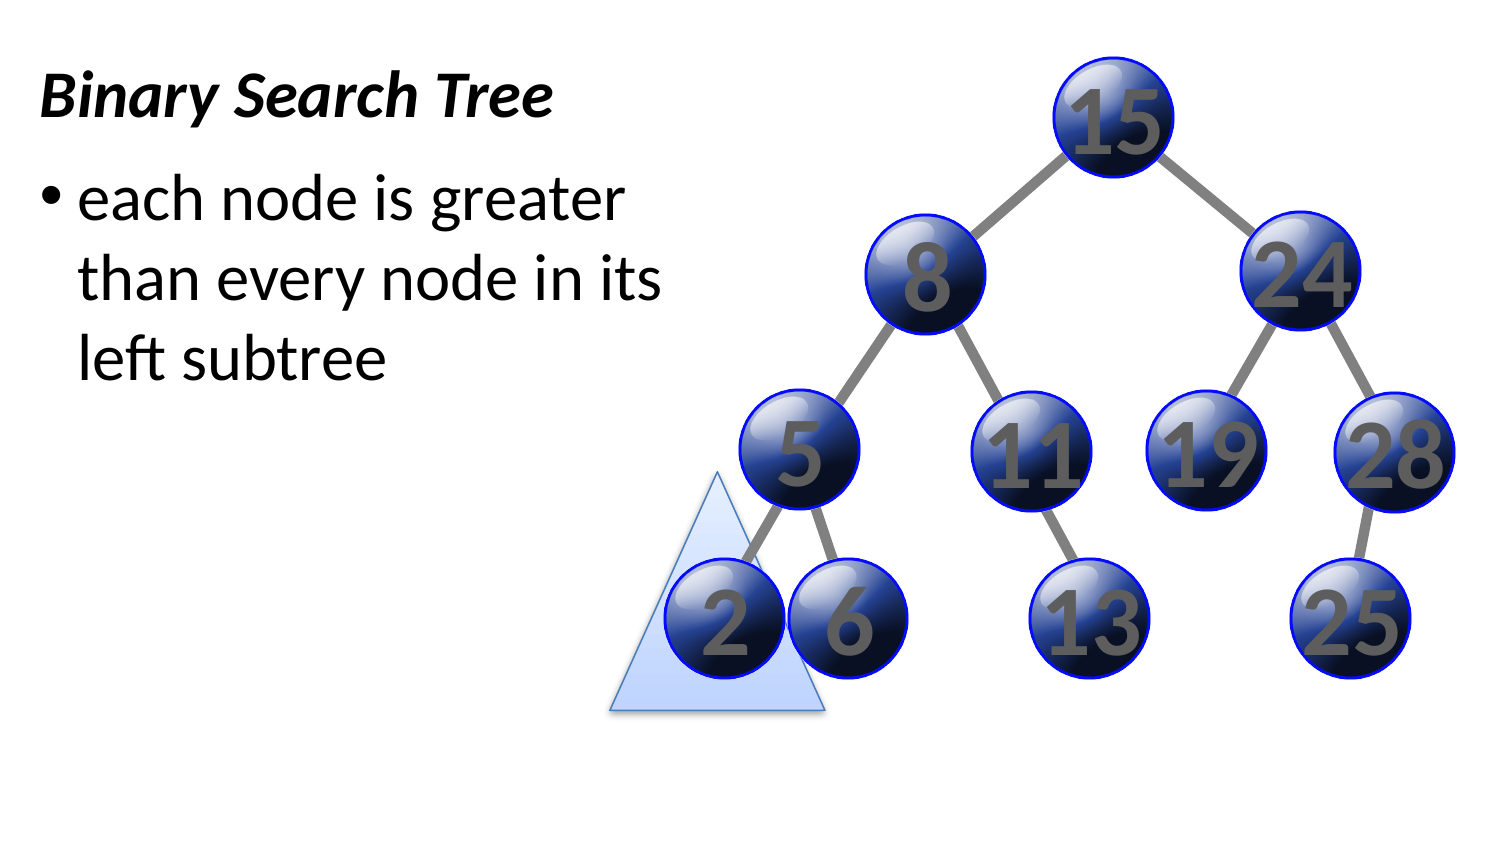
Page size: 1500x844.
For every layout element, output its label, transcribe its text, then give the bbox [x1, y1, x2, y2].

text_box [609, 603, 826, 712]
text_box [1235, 199, 1370, 337]
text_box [1048, 46, 1182, 184]
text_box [966, 380, 1101, 518]
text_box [1205, 274, 1299, 440]
text_box Binary Search Tree [24, 43, 688, 139]
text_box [737, 378, 862, 516]
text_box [710, 457, 793, 546]
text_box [1018, 459, 1108, 624]
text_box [863, 203, 988, 341]
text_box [1024, 547, 1159, 685]
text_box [1346, 526, 1380, 546]
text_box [931, 273, 1019, 439]
text_box [683, 497, 705, 546]
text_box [798, 523, 855, 546]
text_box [785, 547, 910, 685]
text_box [1113, 118, 1302, 274]
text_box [1304, 274, 1394, 440]
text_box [662, 547, 784, 685]
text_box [1141, 379, 1275, 517]
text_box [1285, 547, 1420, 685]
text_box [923, 114, 1110, 280]
text_box each node is greater than every node in its left subtree [24, 146, 688, 402]
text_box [1329, 381, 1463, 519]
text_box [813, 273, 927, 440]
